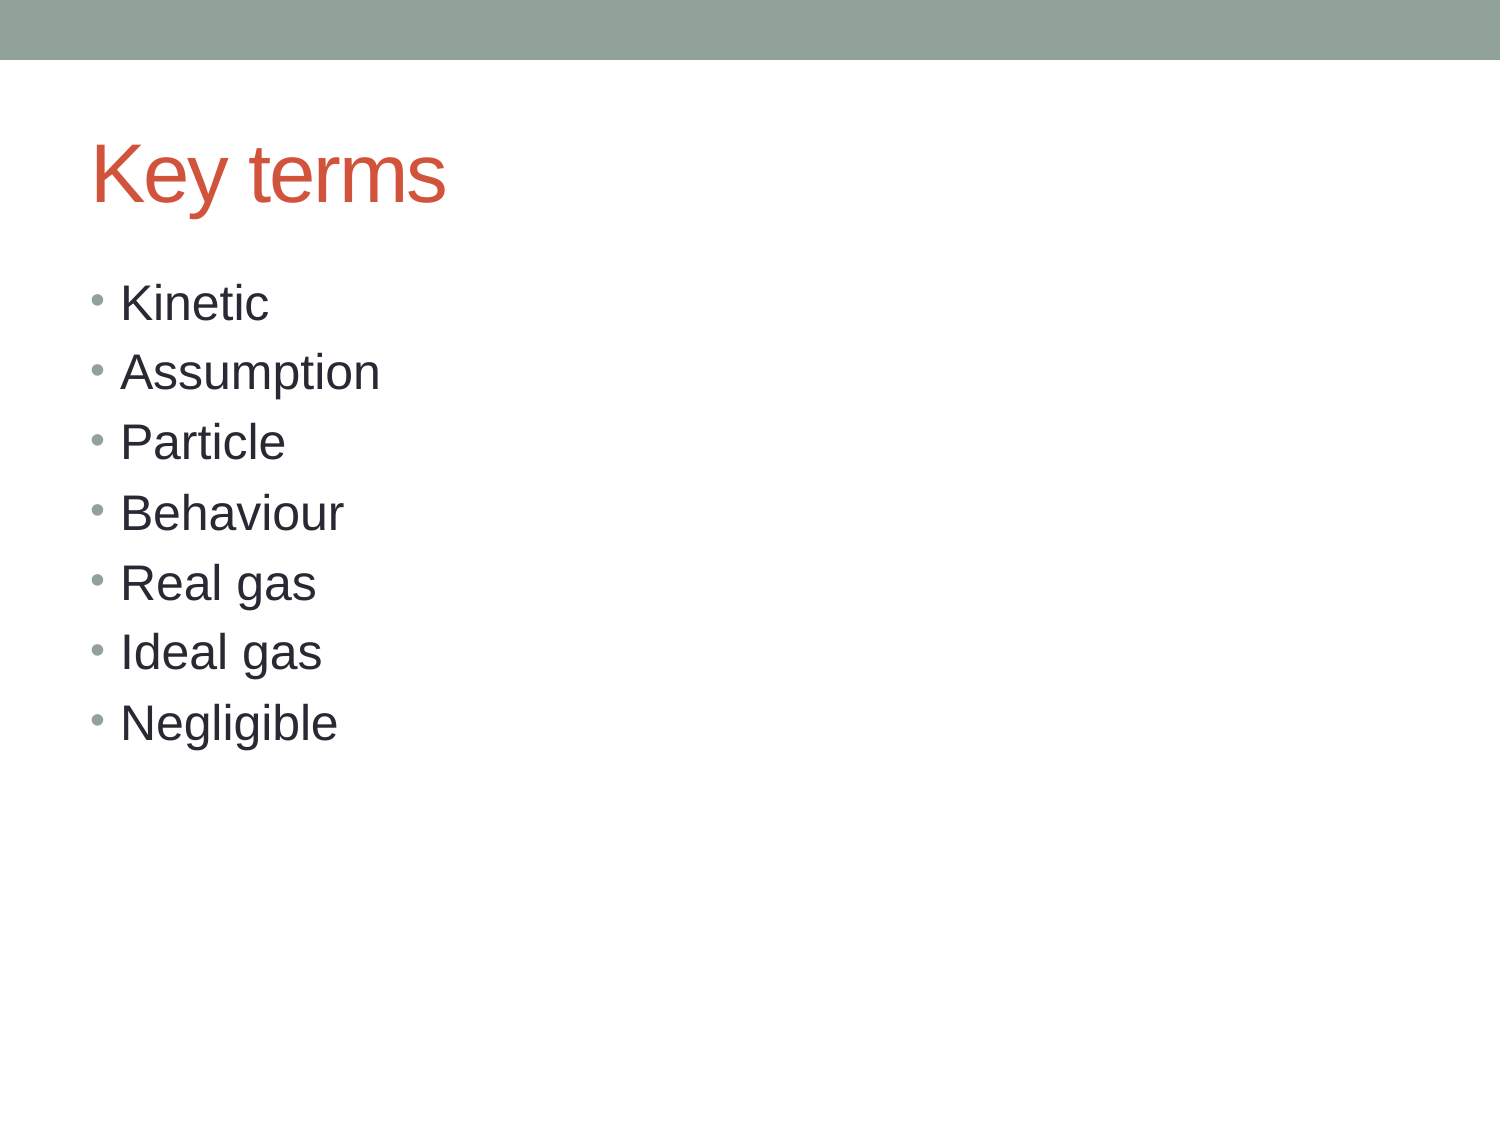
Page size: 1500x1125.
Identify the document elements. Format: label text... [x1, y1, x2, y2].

list Kinetic Assumption Particle Behaviour Real gas Ideal gas Negligible [75, 262, 1425, 1063]
title Key terms [75, 87, 1425, 250]
